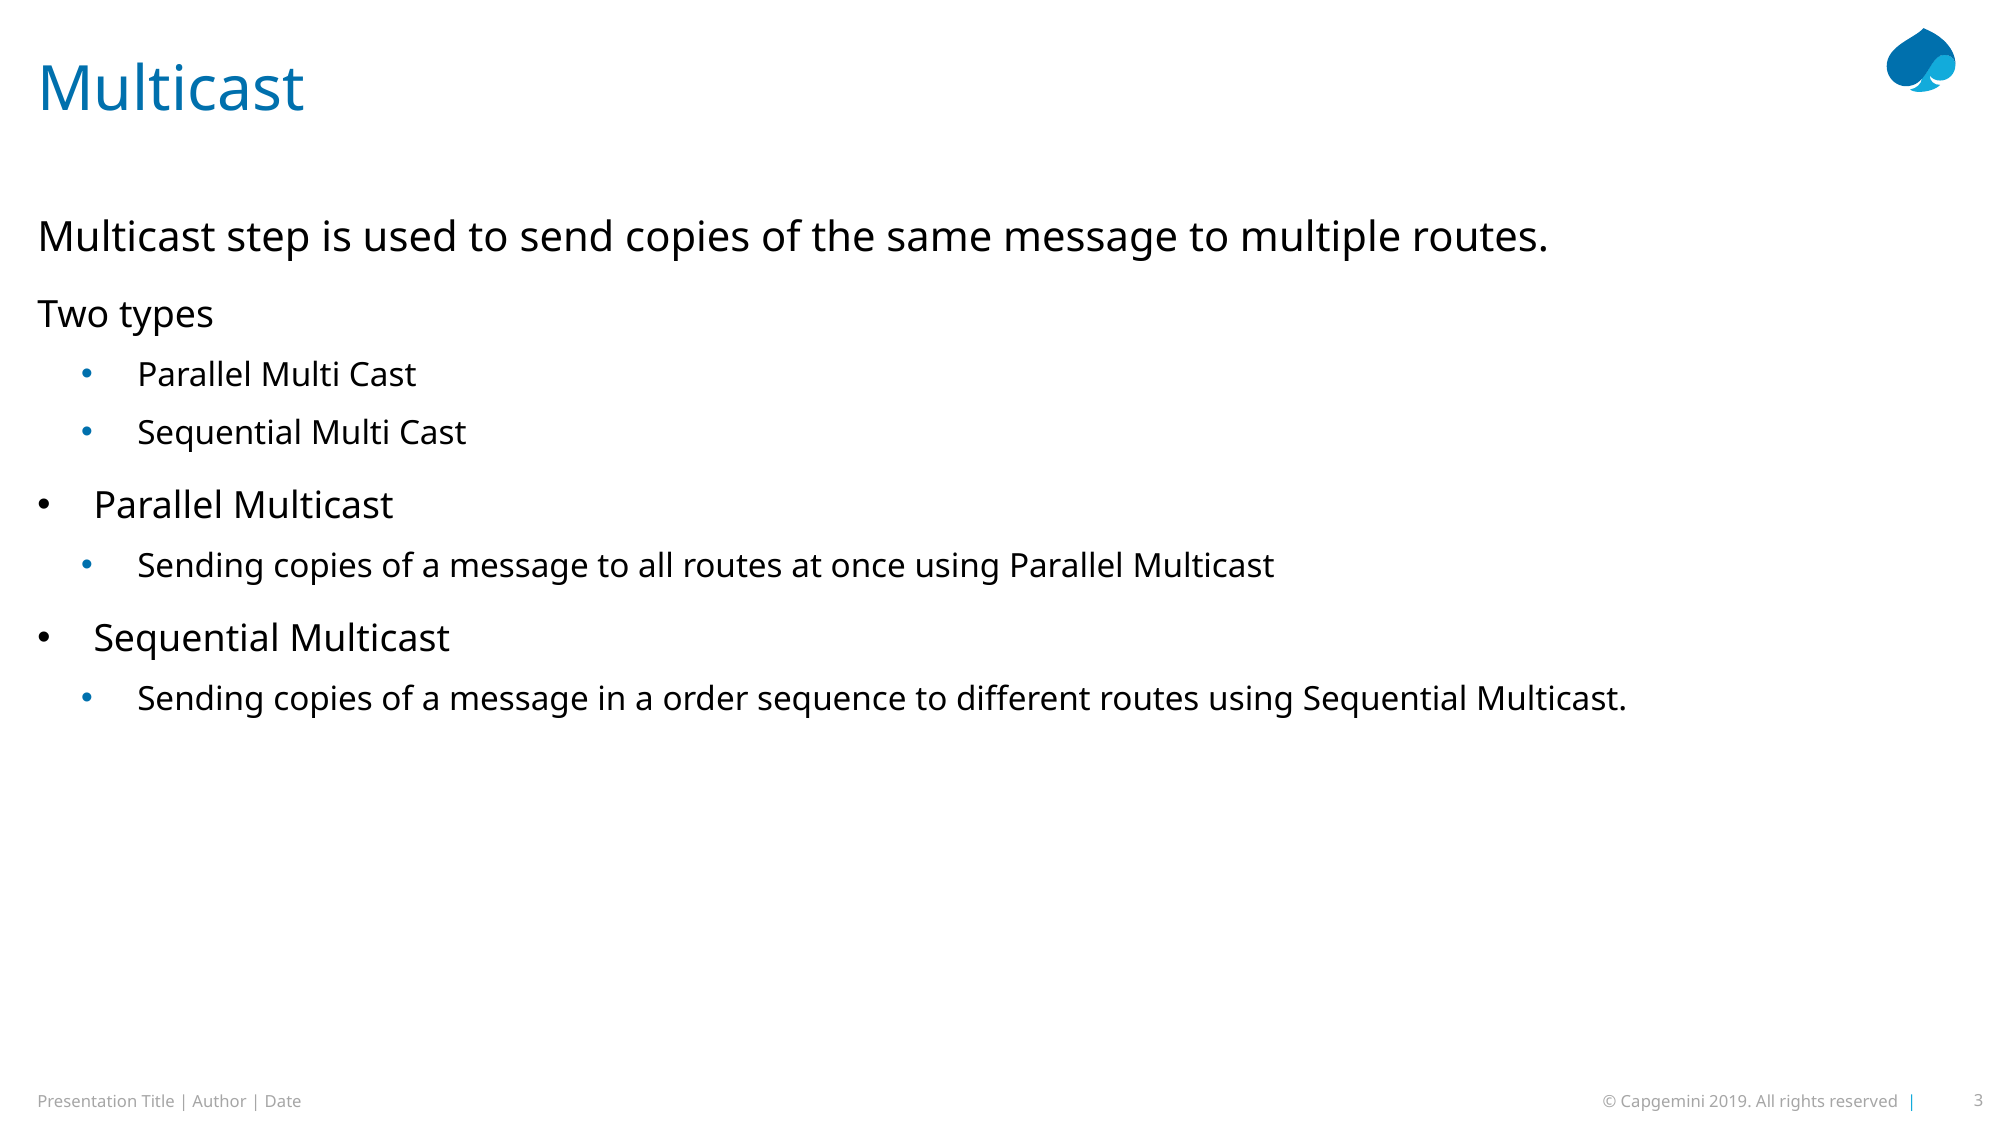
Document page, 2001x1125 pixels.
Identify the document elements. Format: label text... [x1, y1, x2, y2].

title Multicast [37, 0, 1863, 182]
list Multicast step is used to send copies of the same message to multiple routes. Two types Parallel Multi Cast Sequential Multi Cast Parallel Multicast Sending copies of a message to all routes at once using Parallel Multicast Sequential Multicast Sending copies of a message in a order sequence to different routes using Sequential Multicast. [37, 200, 1957, 933]
